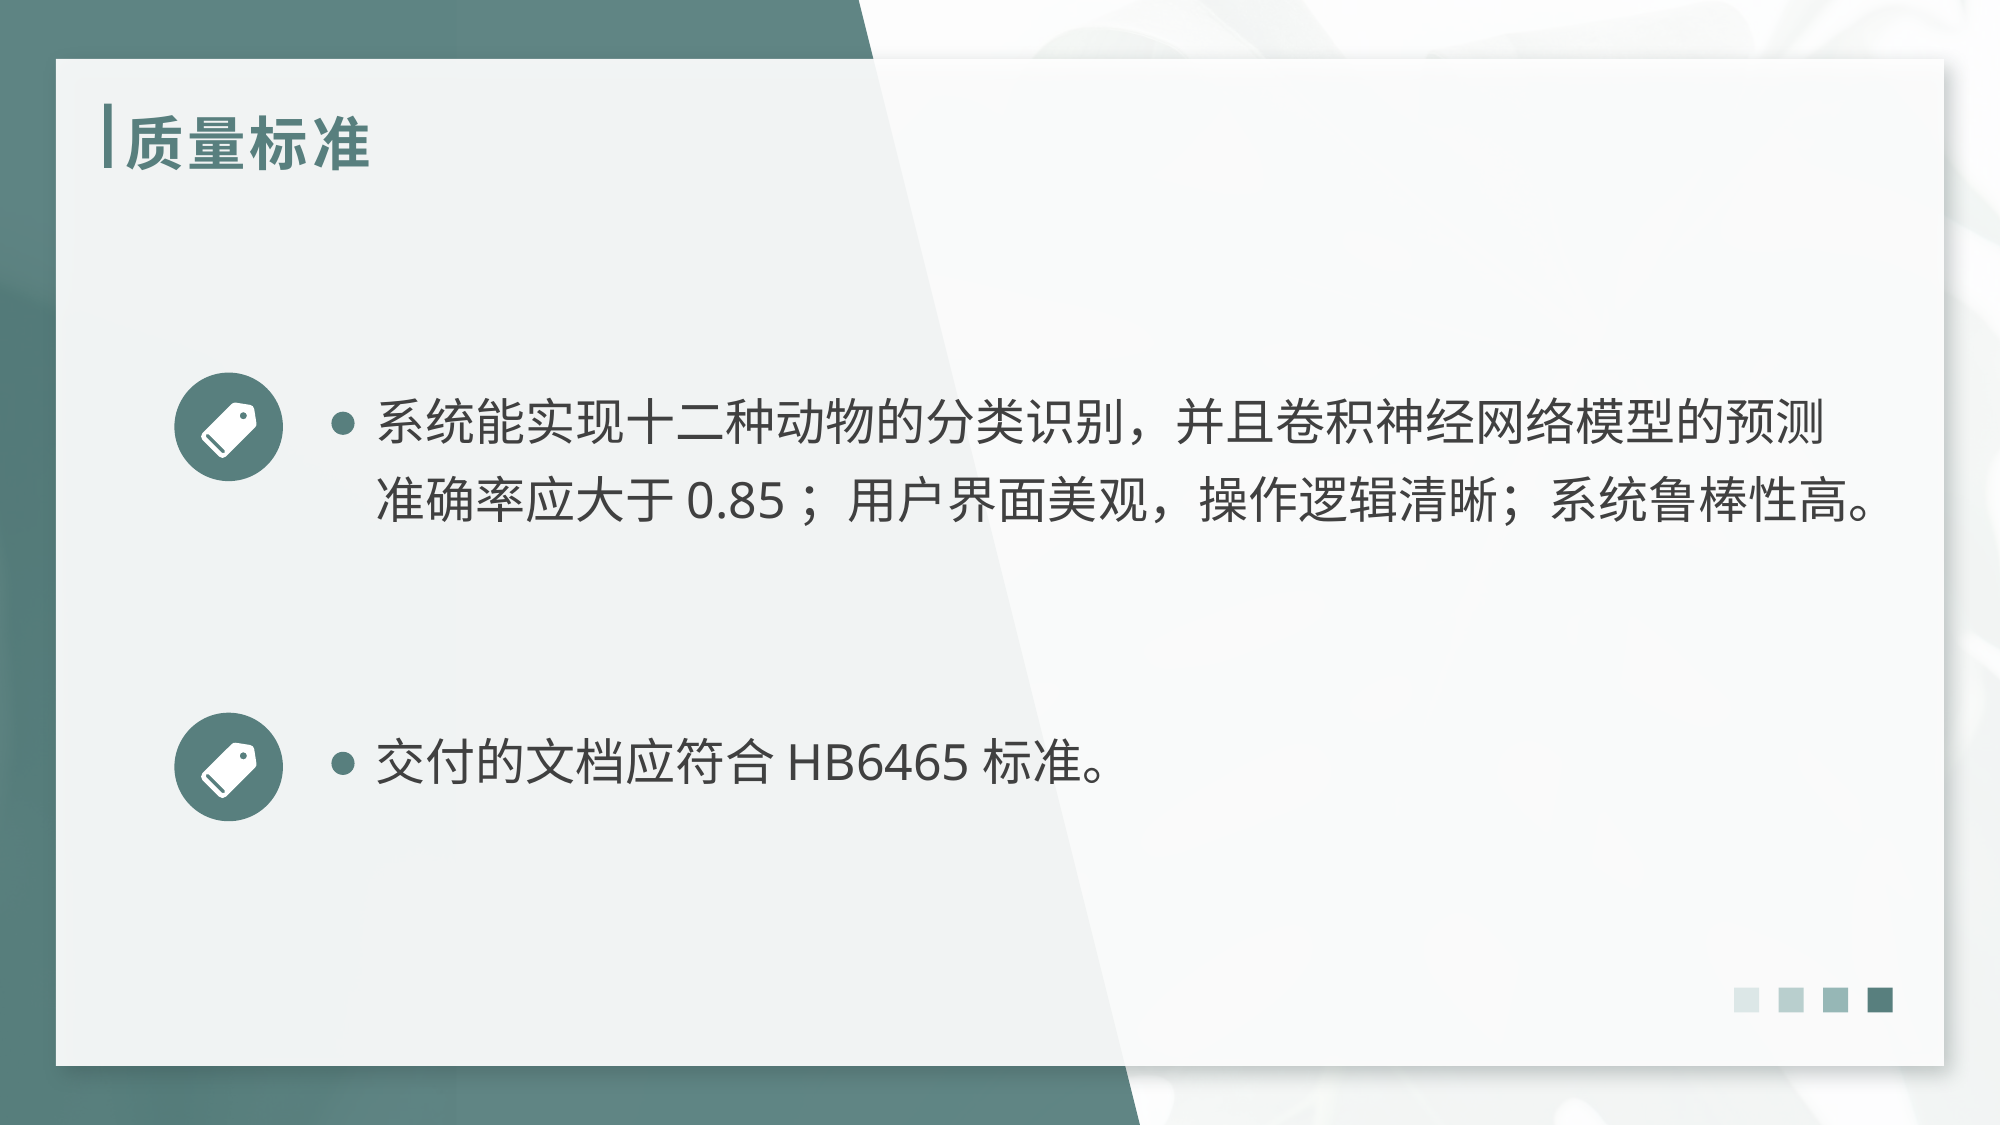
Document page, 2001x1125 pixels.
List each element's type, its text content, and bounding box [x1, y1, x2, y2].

text_box [173, 711, 284, 823]
text_box [330, 410, 356, 436]
text_box 质量标准 [110, 105, 900, 179]
text_box [199, 741, 258, 800]
text_box 系统能实现十二种动物的分类识别，并且卷积神经网络模型的预测准确率应大于0.85；用户界面美观，操作逻辑清晰；系统鲁棒性高。 [374, 372, 1850, 529]
text_box 交付的文档应符合HB6465标准。 [374, 712, 1850, 791]
text_box [330, 750, 356, 776]
text_box [199, 401, 258, 460]
text_box [173, 371, 284, 483]
